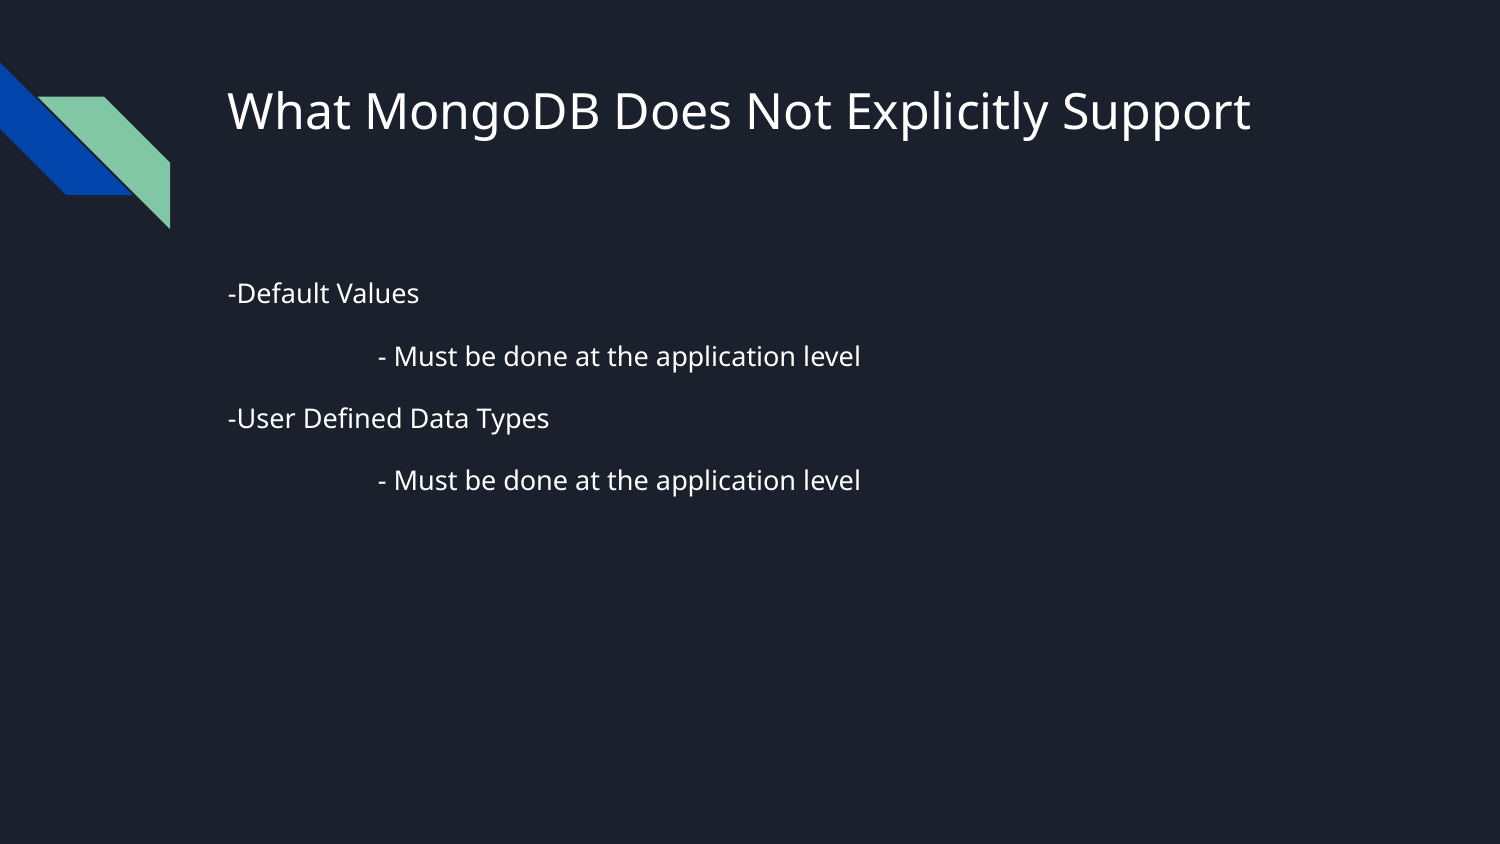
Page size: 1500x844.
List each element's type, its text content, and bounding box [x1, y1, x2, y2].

title What MongoDB Does Not Explicitly Support [212, 64, 1368, 215]
list -Default Values - Must be done at the application level -User Defined Data Types - Must be done at the application level [212, 257, 1368, 735]
